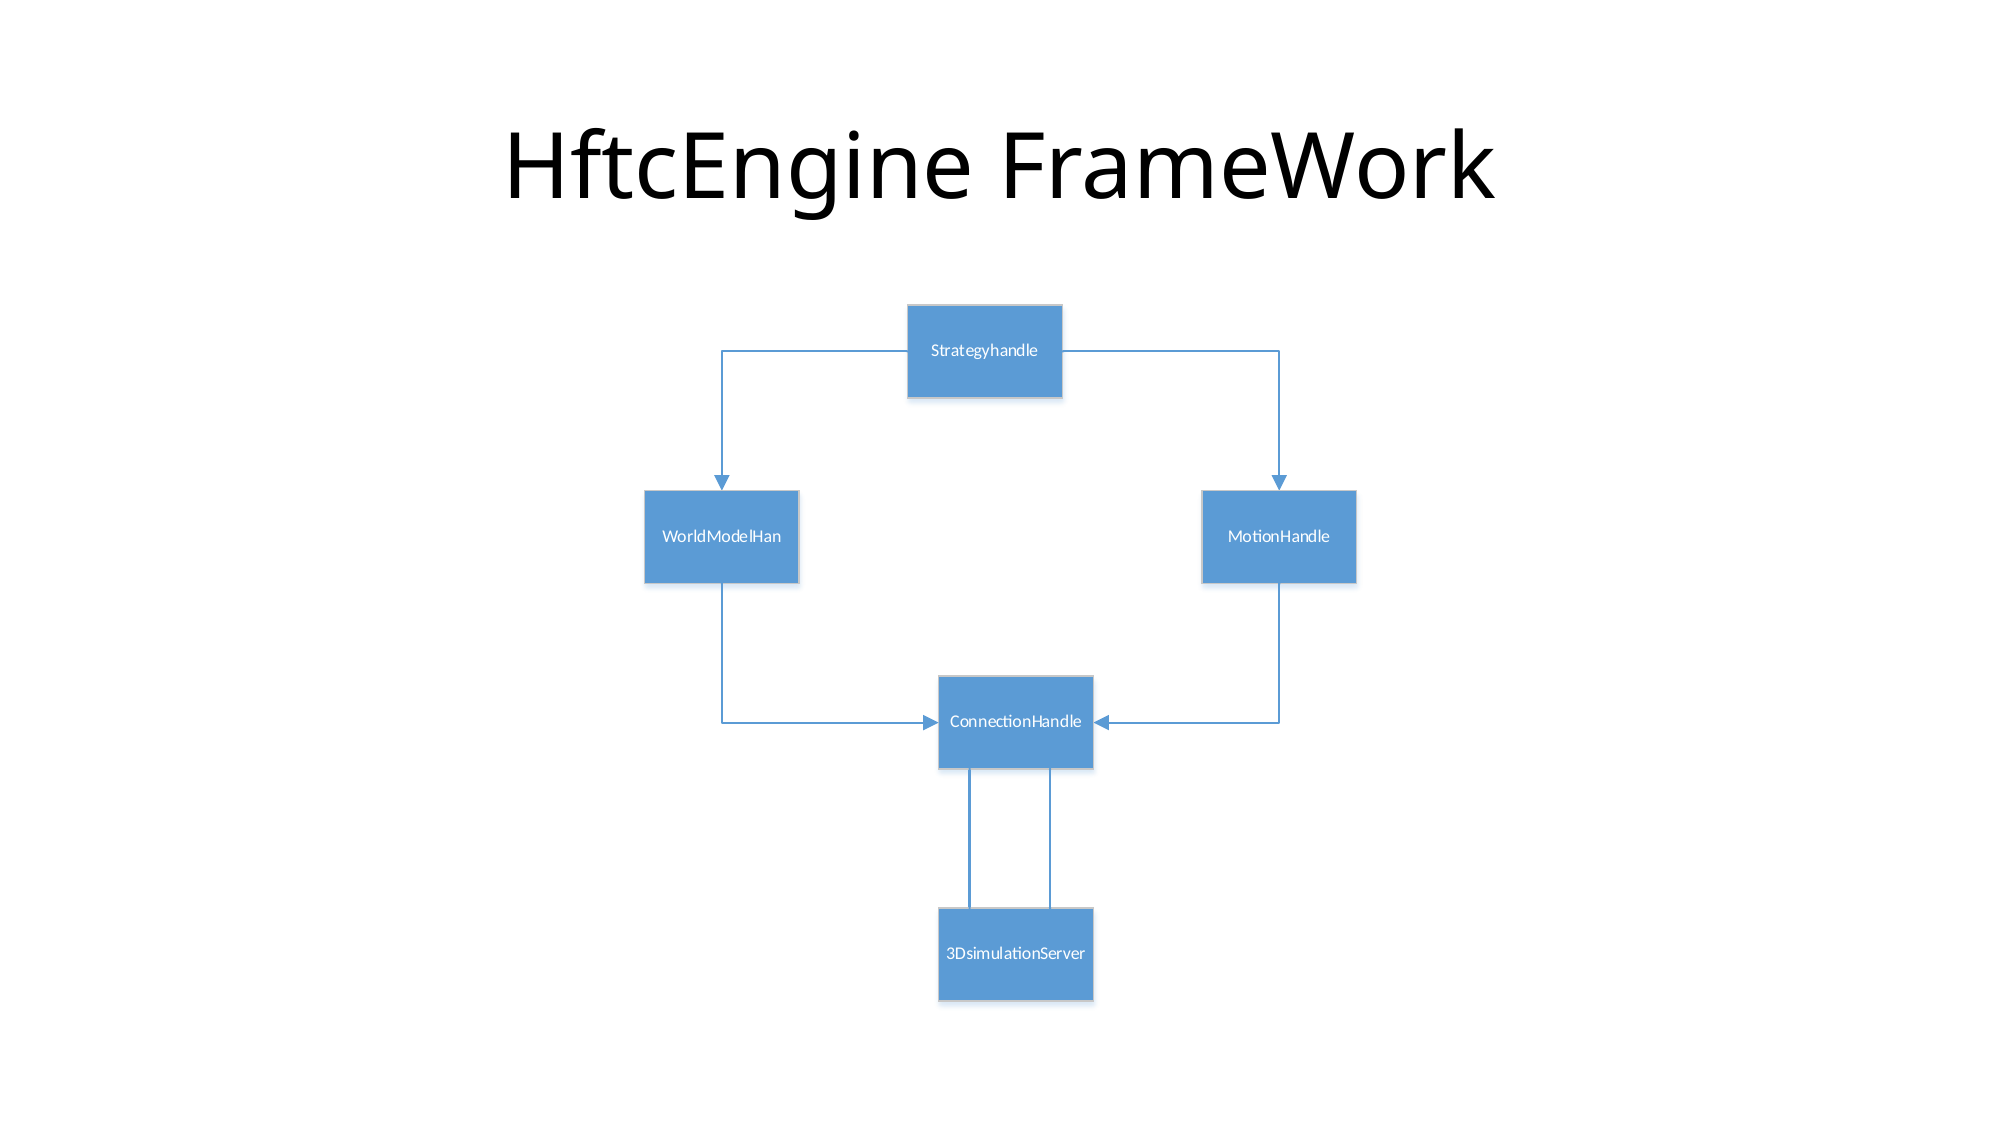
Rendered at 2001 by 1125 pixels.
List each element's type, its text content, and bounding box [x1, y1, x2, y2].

title HftcEngine FrameWork [137, 59, 1863, 278]
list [635, 299, 1365, 1014]
